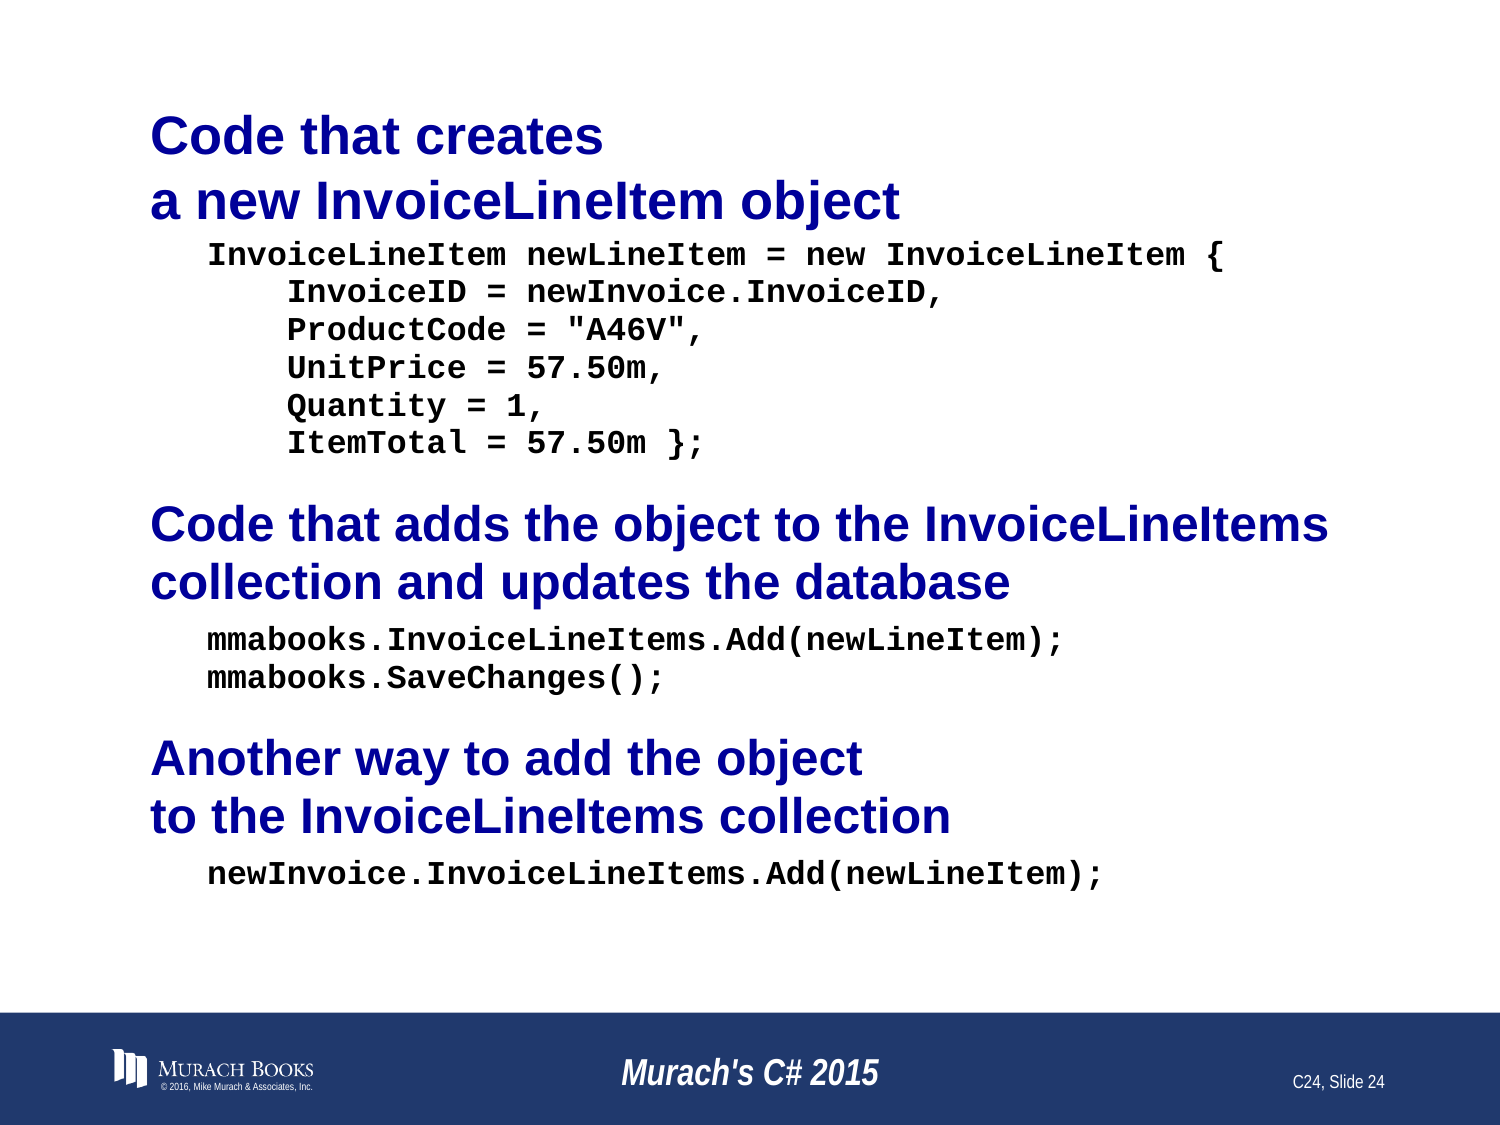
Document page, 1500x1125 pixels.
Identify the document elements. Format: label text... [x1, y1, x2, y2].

title Code that creates a new InvoiceLineItem object [150, 99, 1350, 232]
slide_number Murach's C# 2015 [463, 1025, 1050, 1100]
slide_number C24, Slide 24 [1087, 1025, 1400, 1100]
footer © 2016, Mike Murach & Associates, Inc. [12, 1025, 463, 1100]
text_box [149, 237, 1348, 908]
